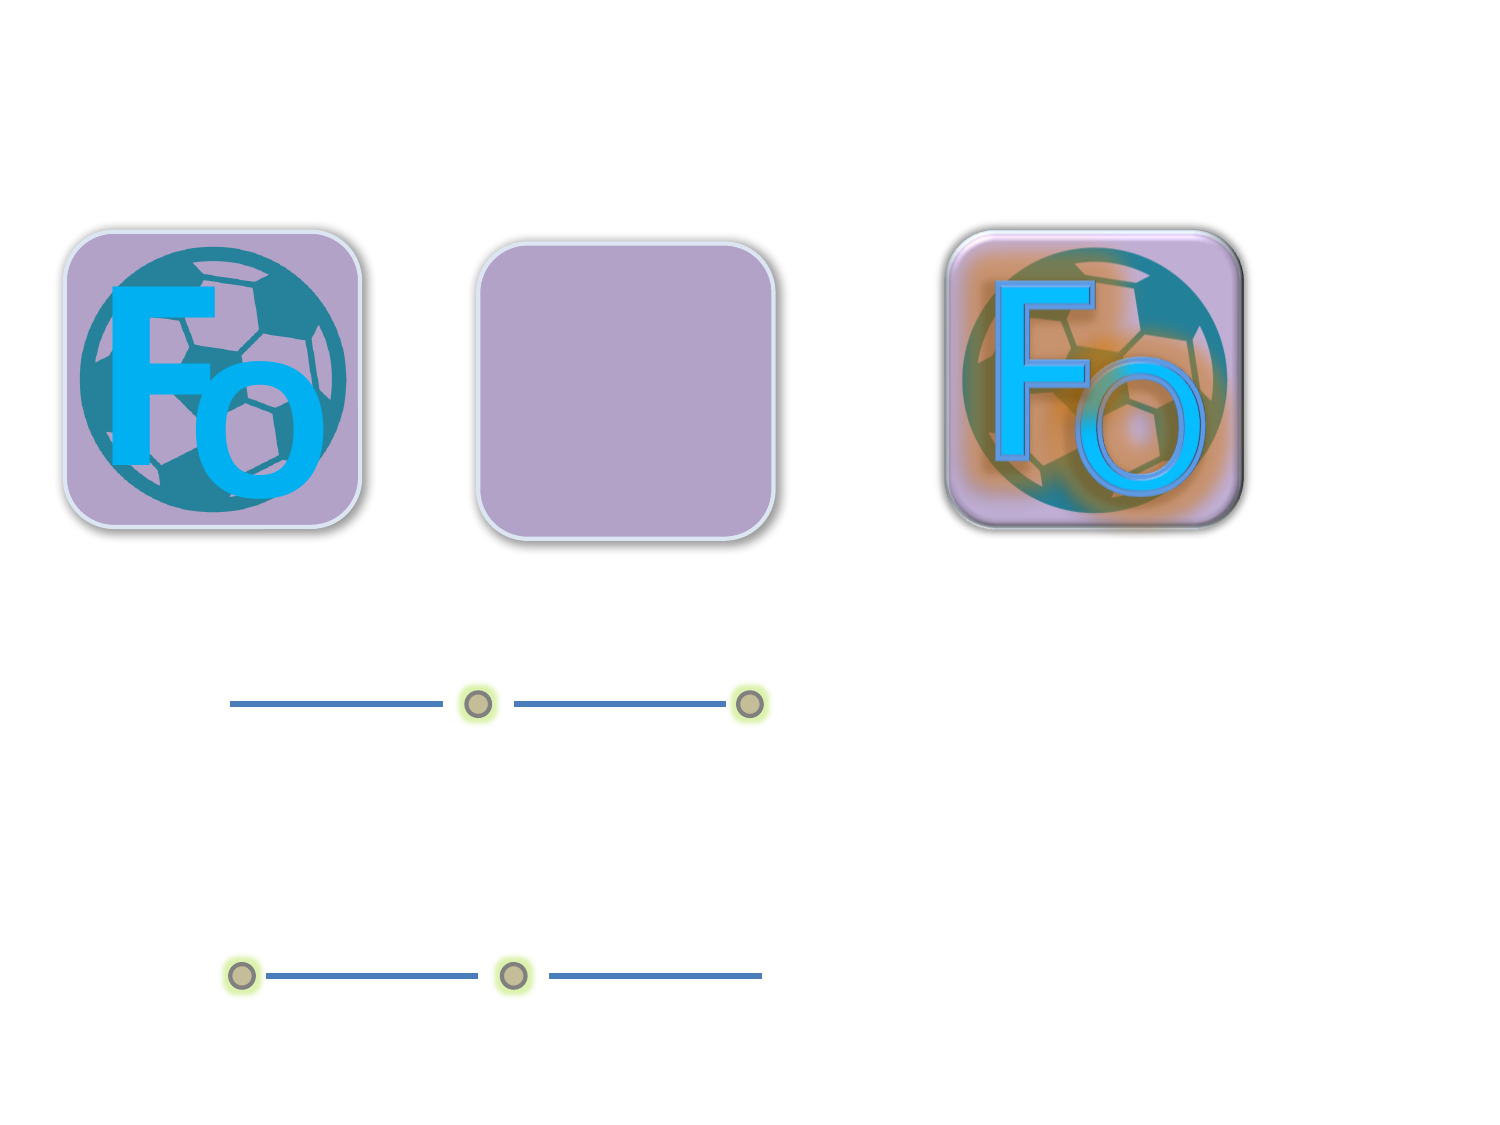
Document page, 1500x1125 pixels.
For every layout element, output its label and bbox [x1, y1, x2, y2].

text_box [464, 690, 493, 719]
picture [926, 219, 1259, 540]
text_box [476, 241, 776, 541]
text_box [499, 961, 528, 990]
text_box [736, 690, 764, 719]
text_box [228, 961, 256, 990]
text_box [64, 207, 361, 546]
